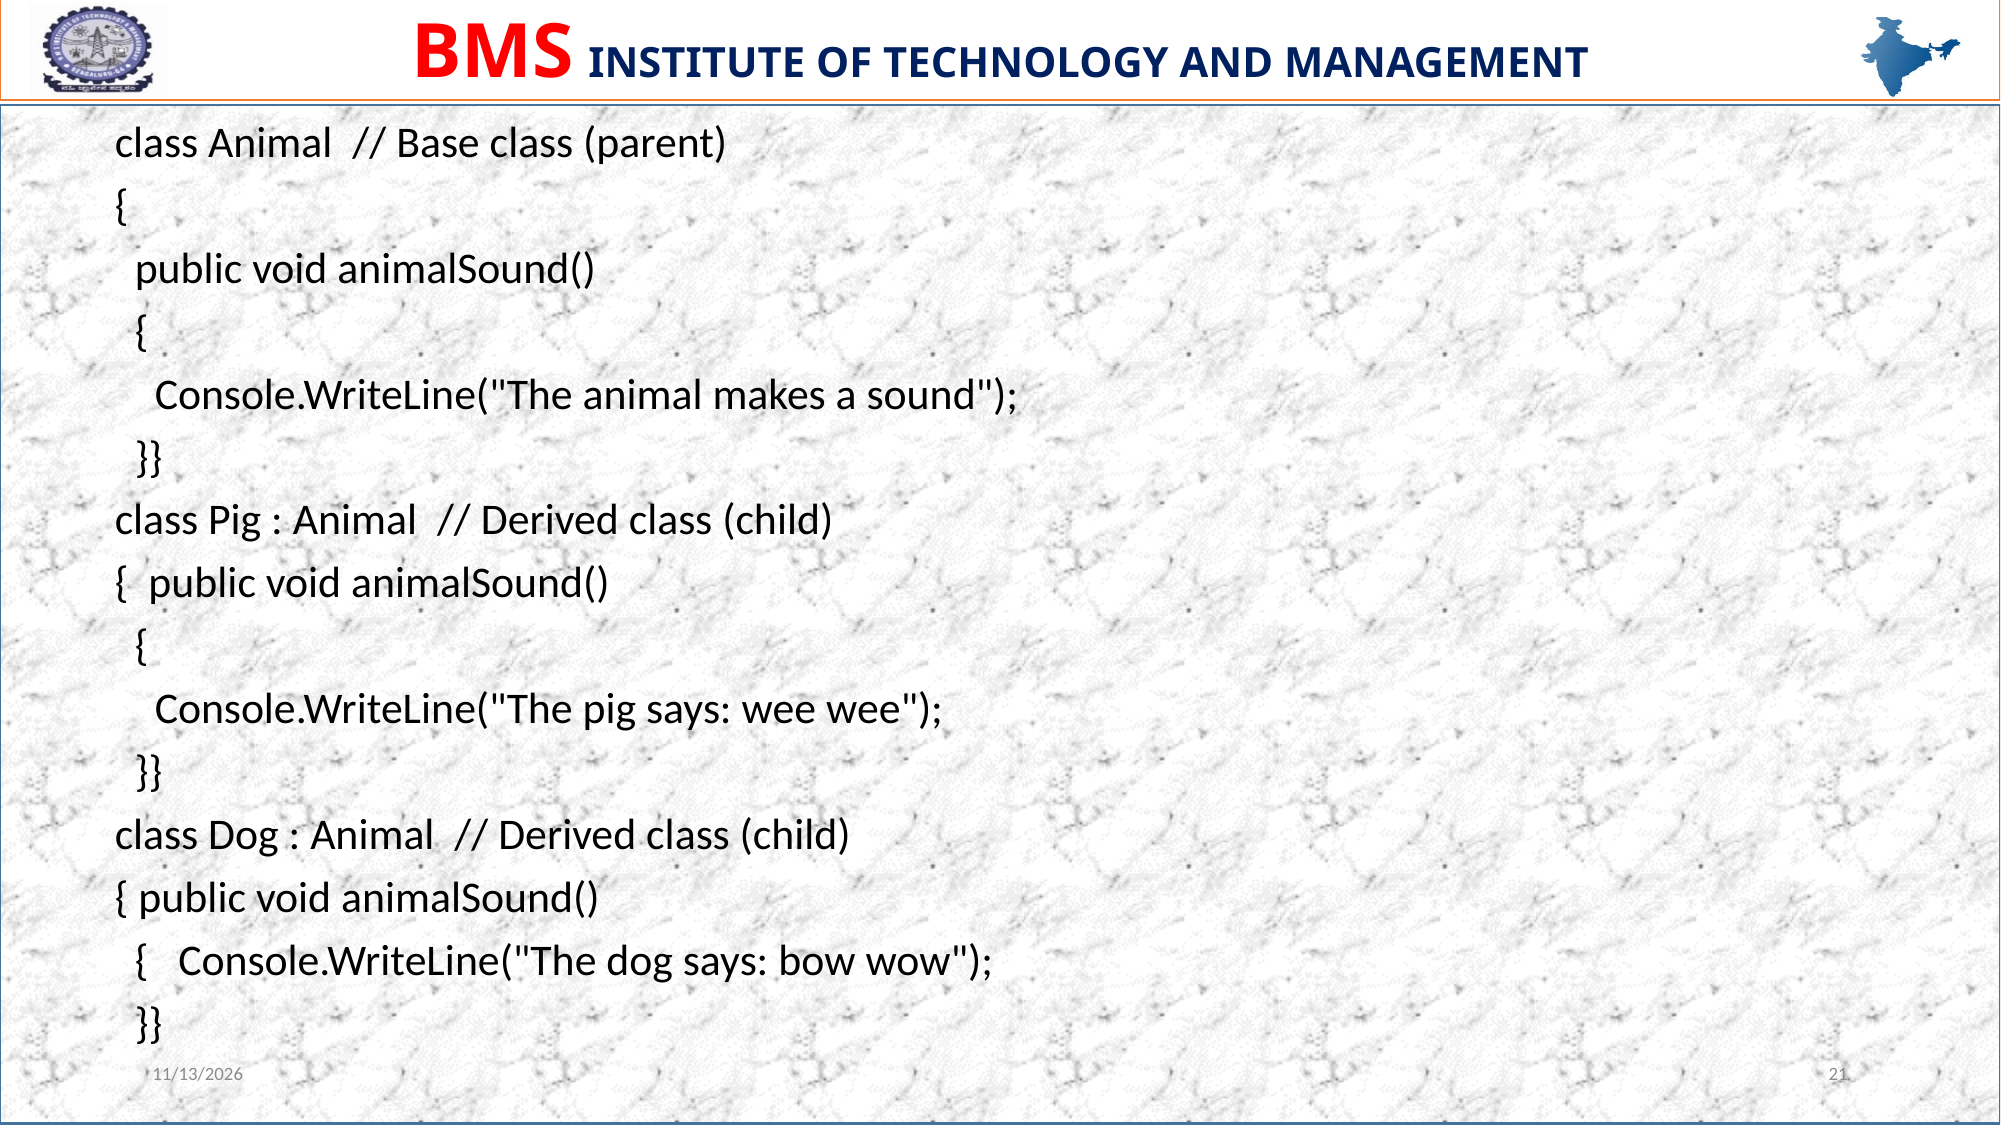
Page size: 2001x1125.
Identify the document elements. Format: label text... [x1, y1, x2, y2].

list class Animal // Base class (parent) { public void animalSound() { Console.WriteLine("The animal makes a sound"); }} class Pig : Animal // Derived class (child) { public void animalSound() { Console.WriteLine("The pig says: wee wee"); }} class Dog : Animal // Derived class (child) { public void animalSound() { Console.WriteLine("The dog says: bow wow"); }} [99, 112, 1900, 1103]
picture [1, 106, 1999, 1122]
picture [1859, 17, 1961, 98]
picture [30, 2, 168, 98]
slide_number 21 [1412, 1042, 1863, 1103]
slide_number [137, 1042, 588, 1103]
